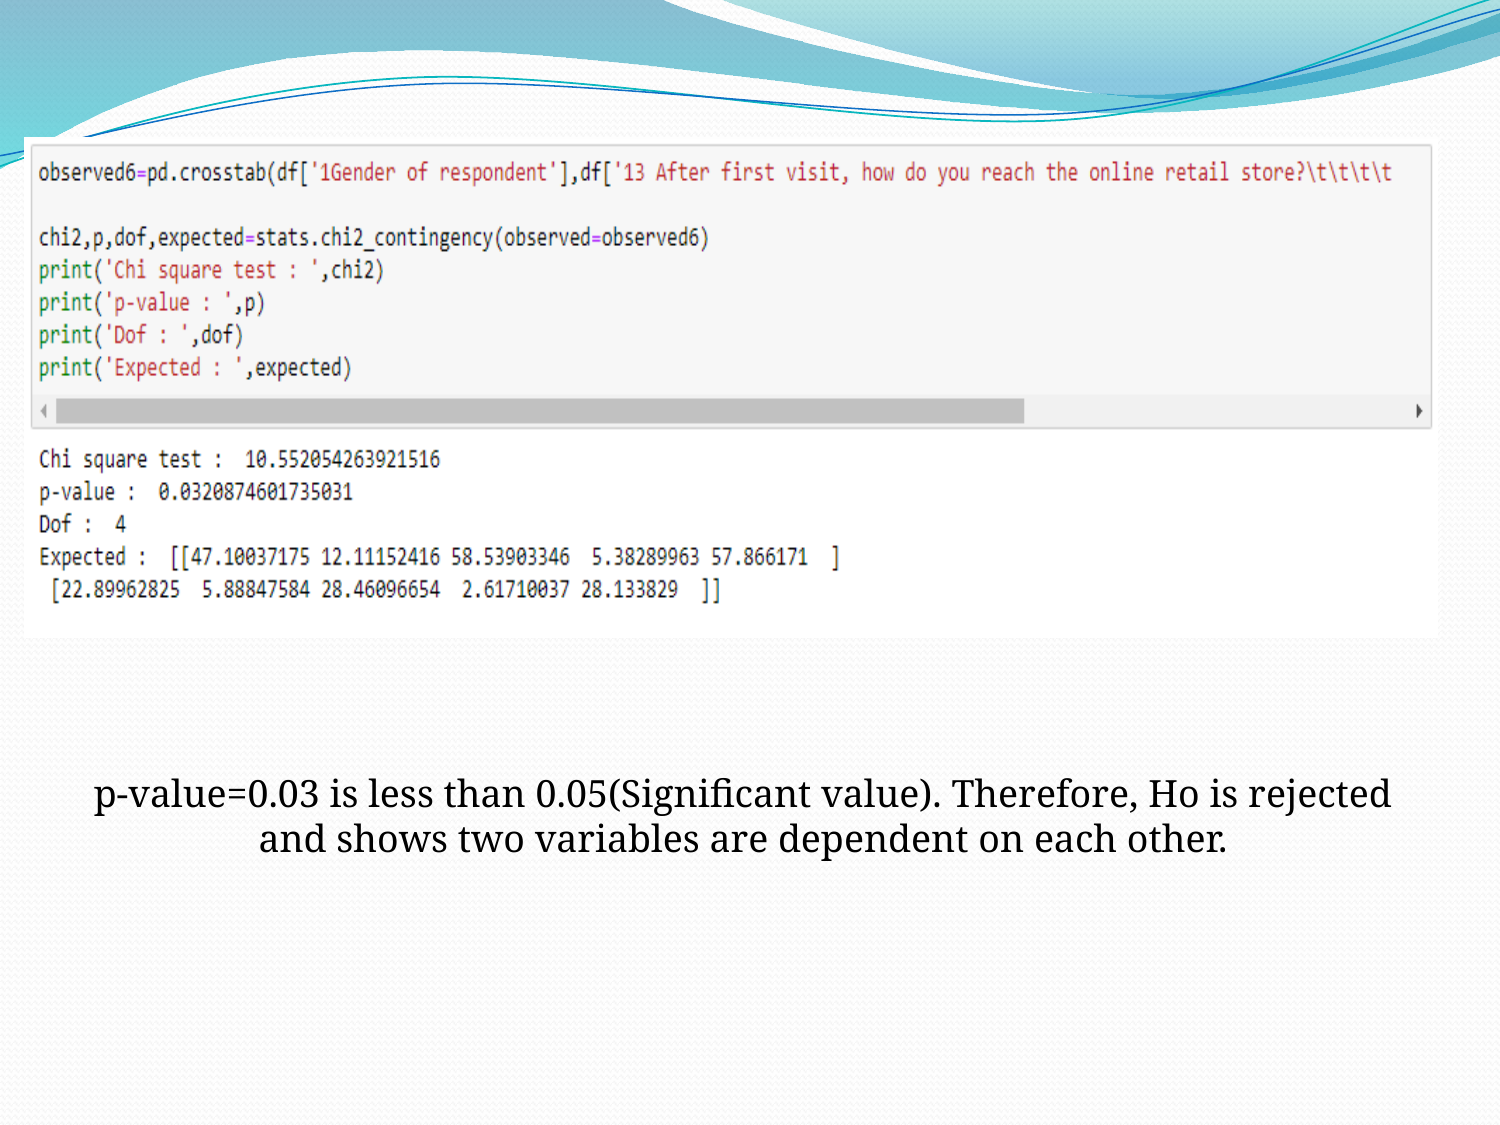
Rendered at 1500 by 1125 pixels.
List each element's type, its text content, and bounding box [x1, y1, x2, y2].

text_box p-value=0.03 is less than 0.05(Significant value). Therefore, Ho is rejected and shows two variables are dependent on each other. [62, 762, 1425, 868]
picture [24, 137, 1438, 638]
